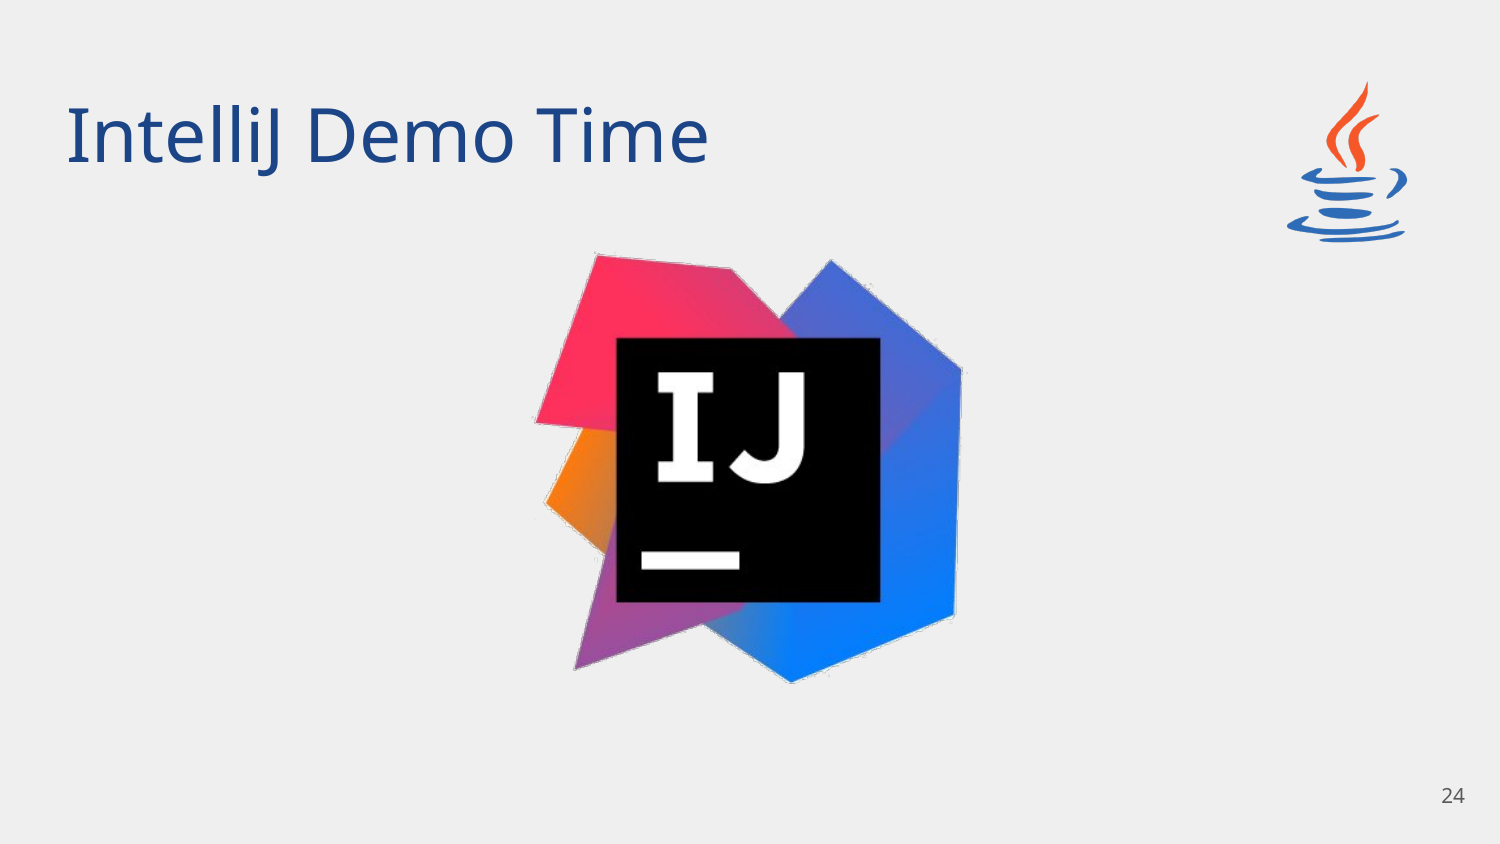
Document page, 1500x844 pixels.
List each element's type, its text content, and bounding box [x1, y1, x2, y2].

picture [489, 209, 1011, 732]
slide_number ‹#› [1389, 764, 1480, 830]
title IntelliJ Demo Time [51, 72, 1449, 167]
picture [1261, 167, 1440, 253]
